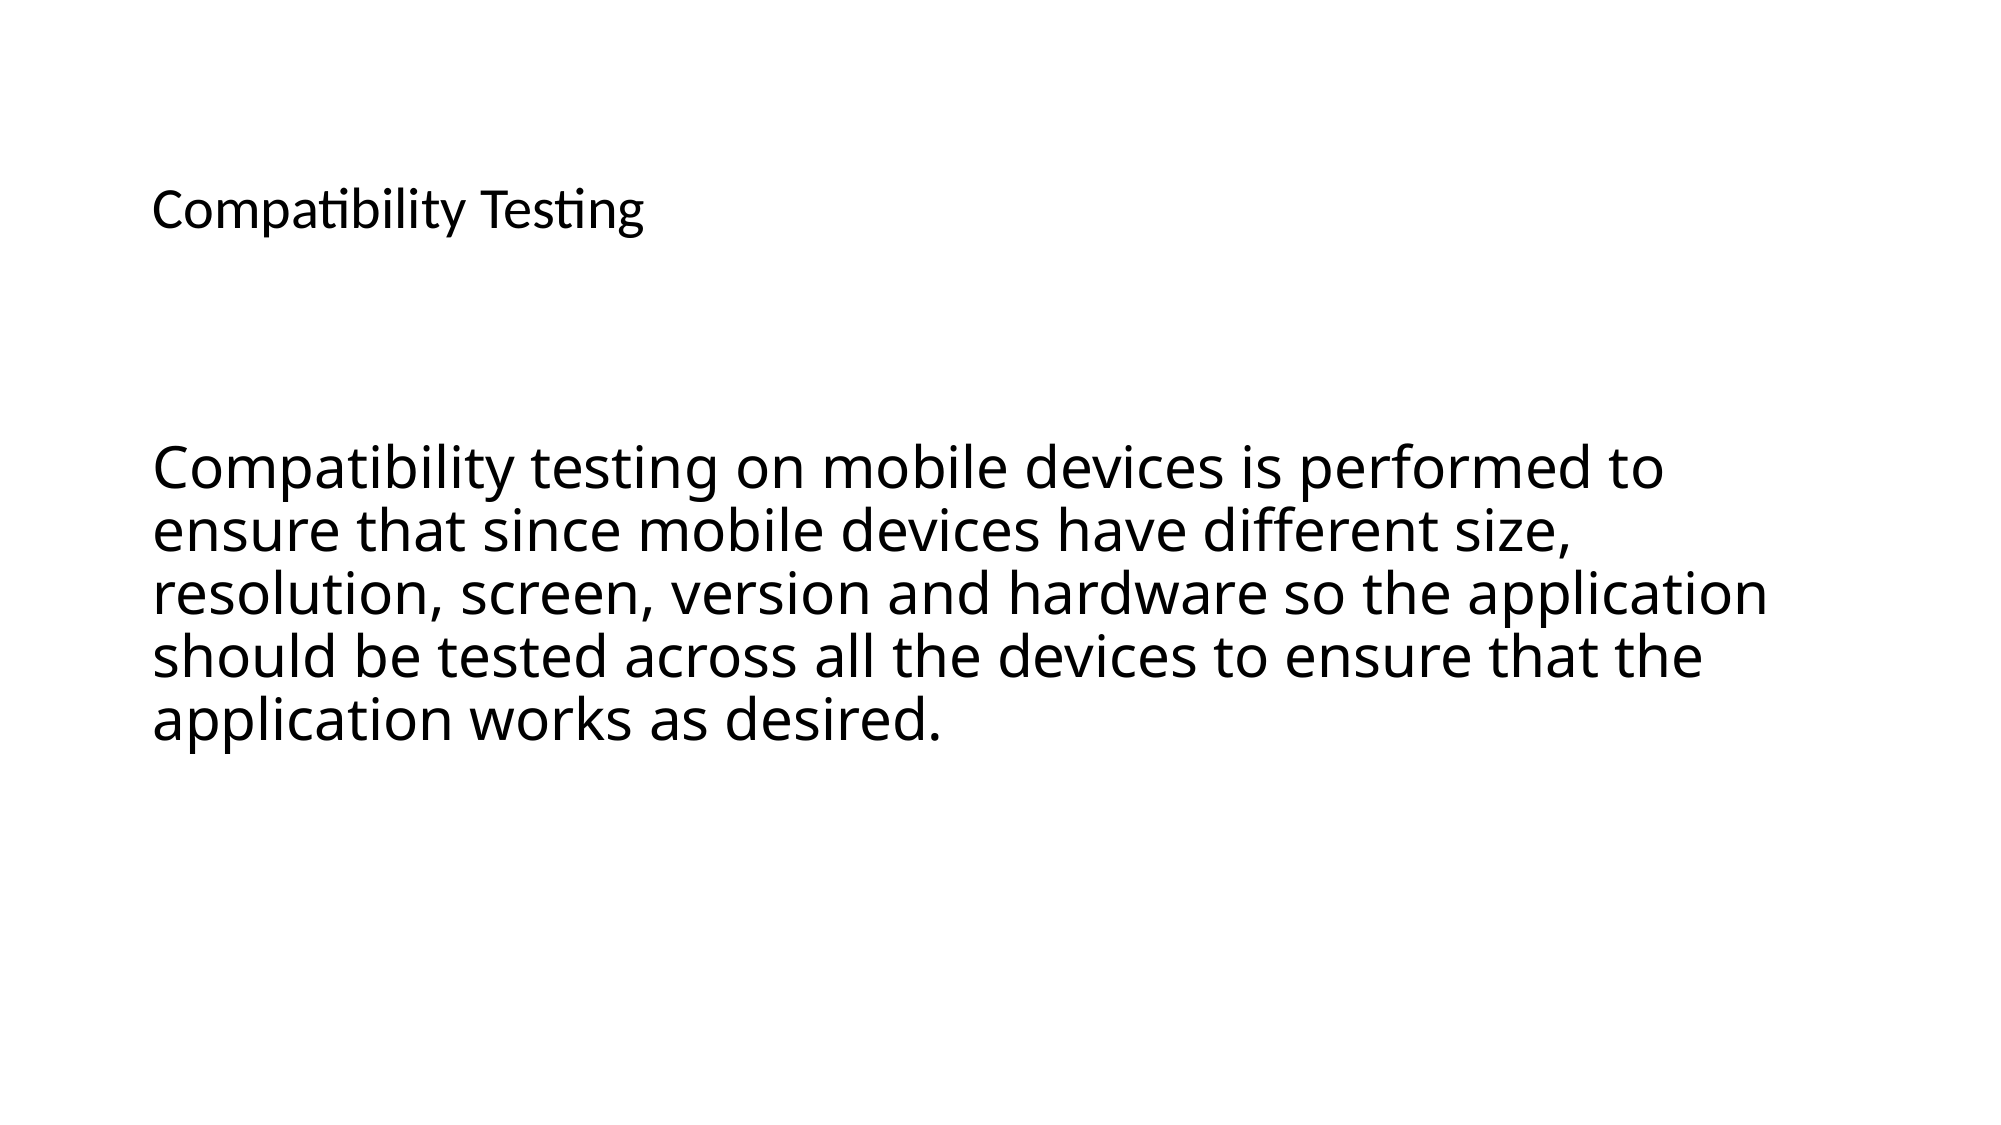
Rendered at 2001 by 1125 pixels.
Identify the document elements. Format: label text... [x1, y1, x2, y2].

list Compatibility testing on mobile devices is performed to ensure that since mobile devices have different size, resolution, screen, version and hardware so the application should be tested across all the devices to ensure that the application works as desired. [137, 431, 1863, 1014]
title Compatibility Testing [137, 142, 1863, 278]
